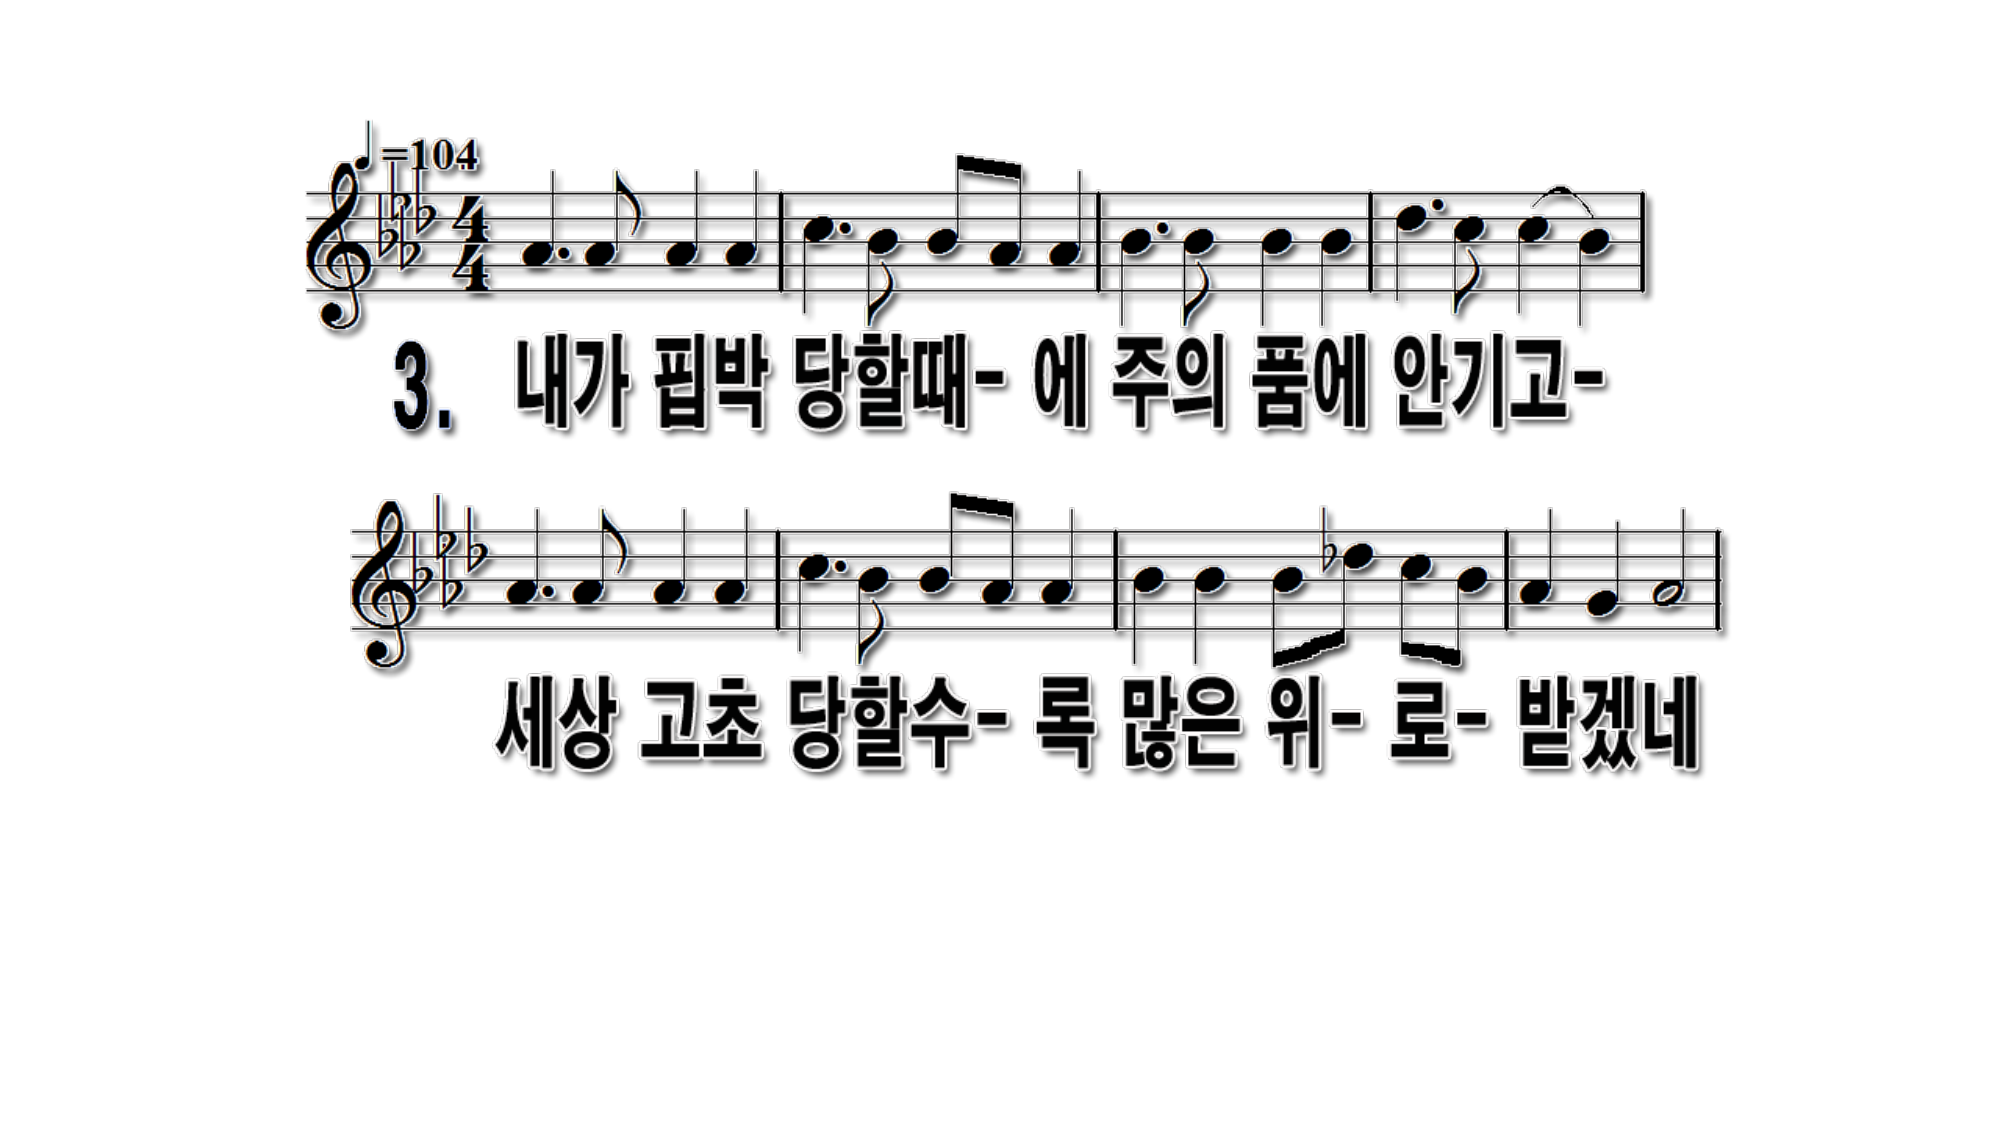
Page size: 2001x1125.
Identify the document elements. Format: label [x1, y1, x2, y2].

picture [249, 0, 1750, 835]
